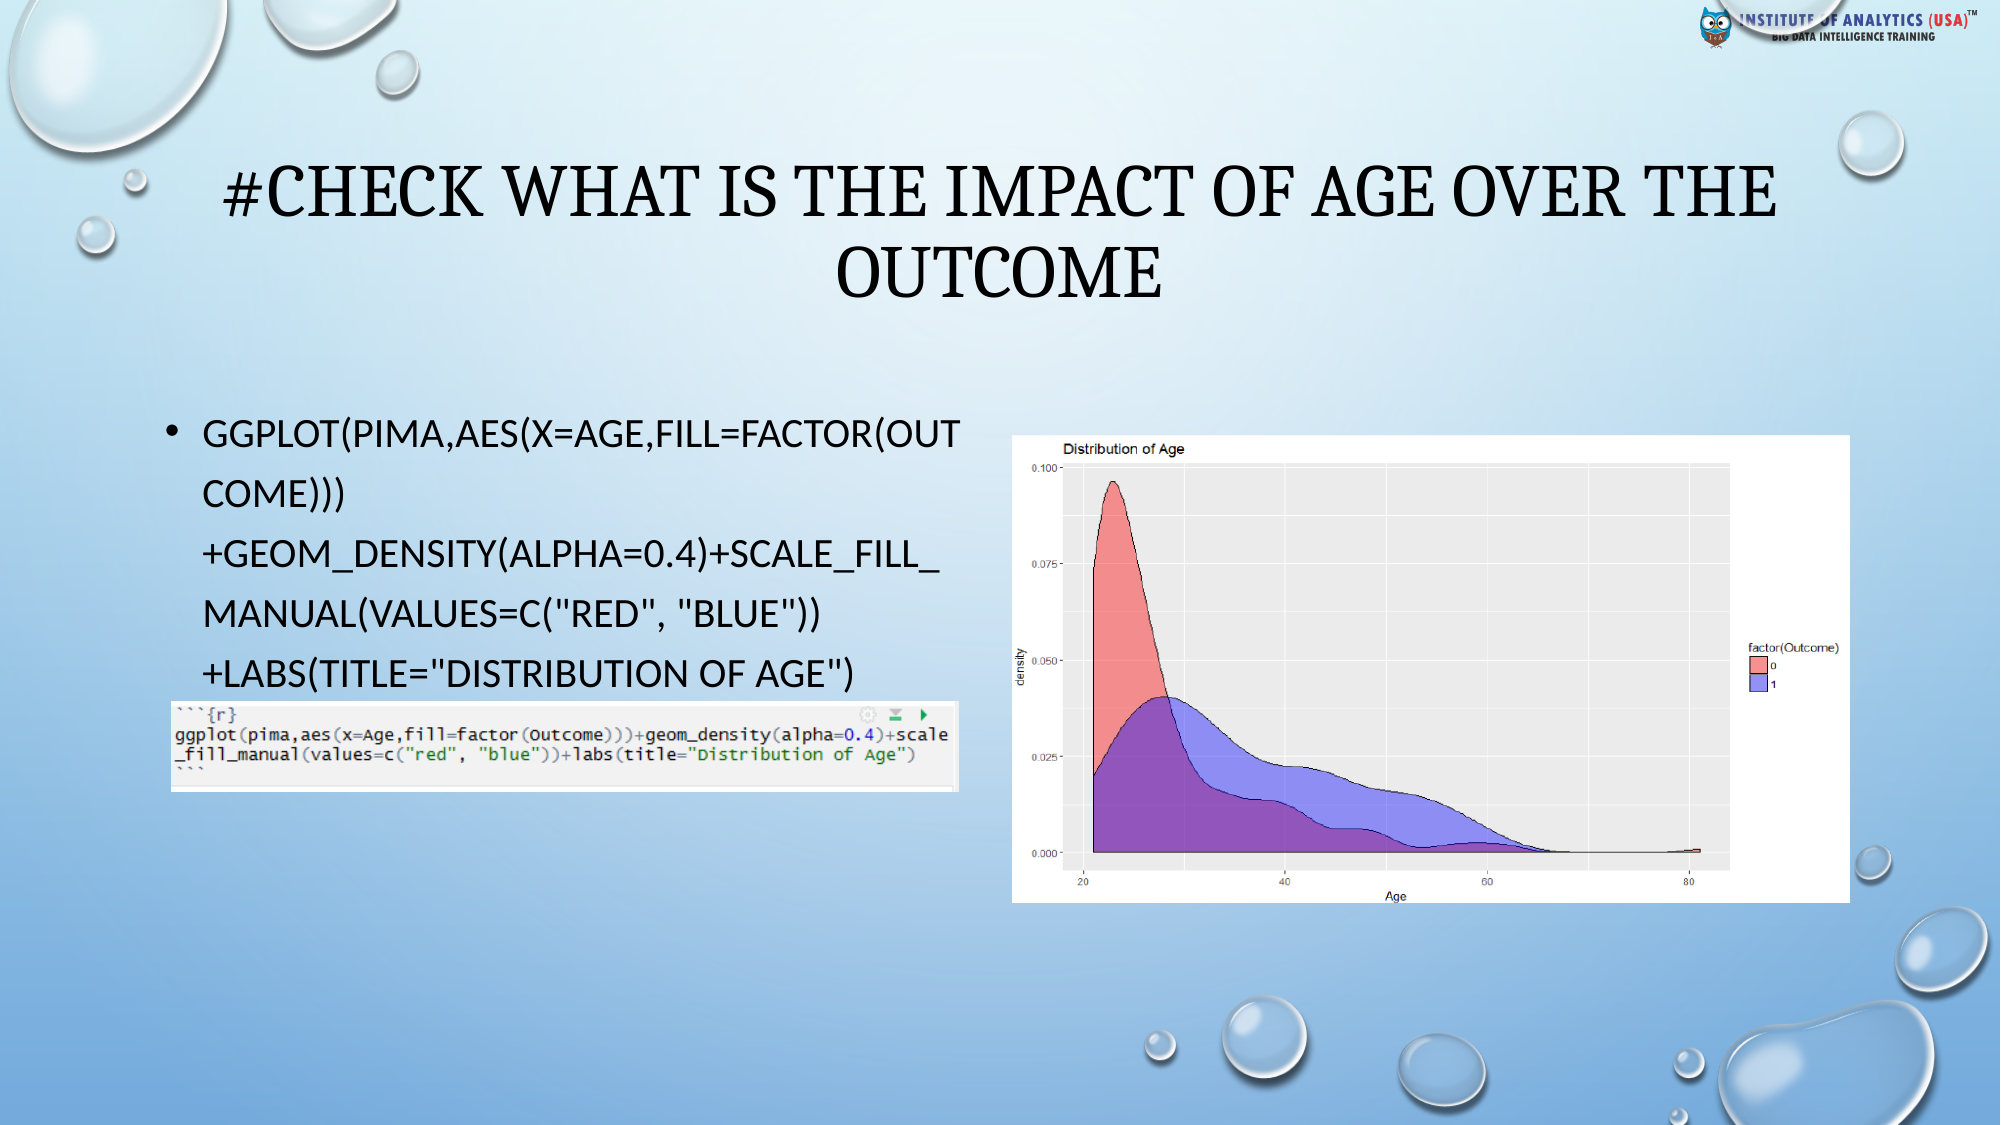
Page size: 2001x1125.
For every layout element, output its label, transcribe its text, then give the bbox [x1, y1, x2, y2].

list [1012, 435, 1851, 903]
picture [0, 0, 2000, 1125]
list ggplot(pima,aes(x=Age,fill=factor(Outcome)))+geom_density(alpha=0.4)+scale_fill_manual(values=c("red", "blue"))+labs(title="Distribution of Age") [149, 388, 988, 950]
title #Check what is the impact of age over the Outcome [149, 101, 1851, 364]
